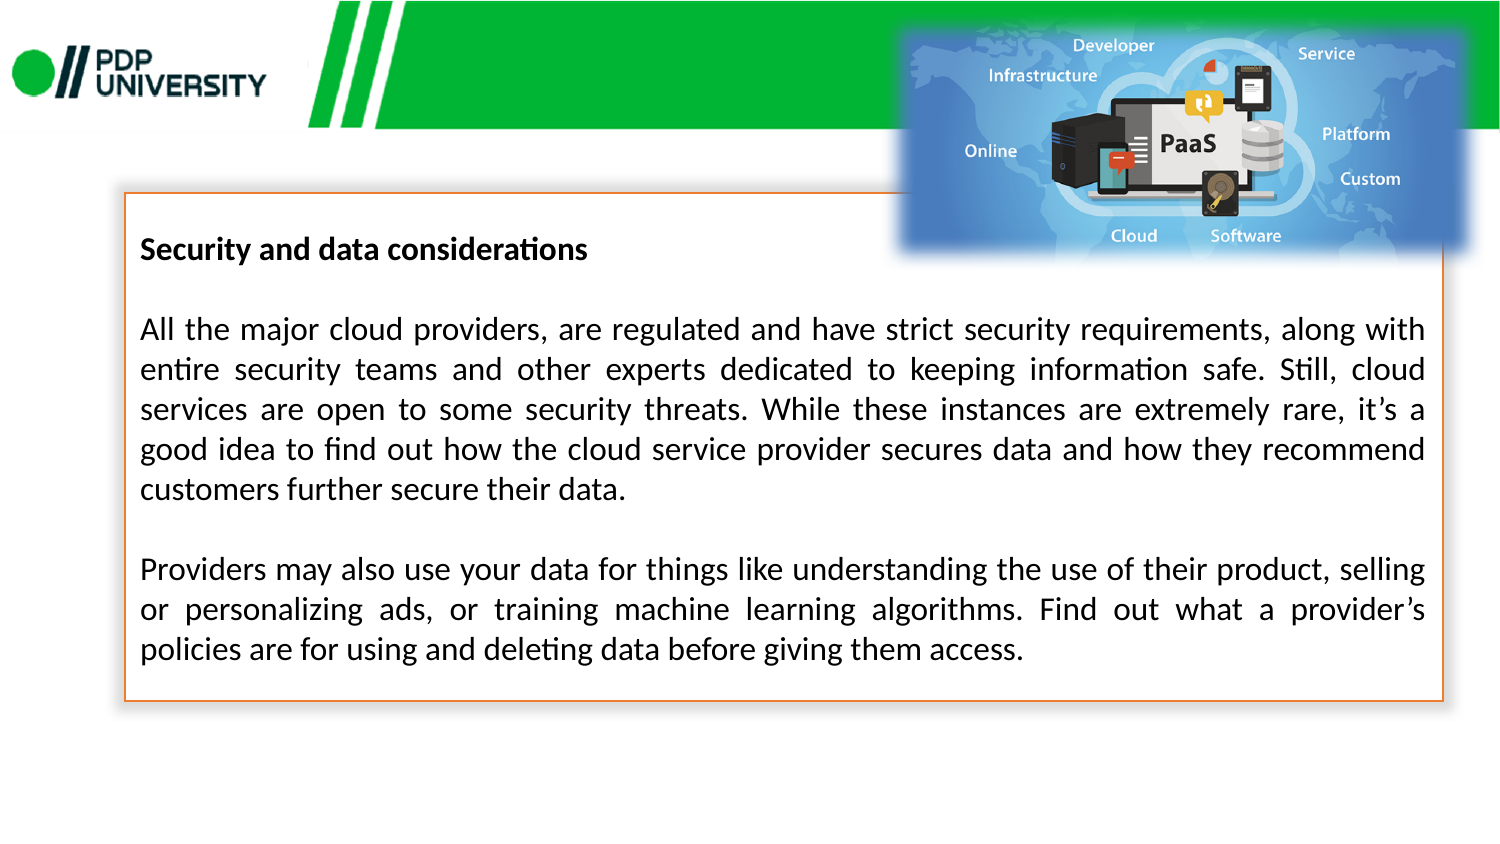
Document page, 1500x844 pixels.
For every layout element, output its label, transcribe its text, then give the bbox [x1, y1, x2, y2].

text_box Security and data considerations All the major cloud providers, are regulated and have strict security requirements, along with entire security teams and other experts dedicated to keeping information safe. Still, cloud services are open to some security threats. While these instances are extremely rare, it’s a good idea to find out how the cloud service provider secures data and how they recommend customers further secure their data. Providers may also use your data for things like understanding the use of their product, selling or personalizing ads, or training machine learning algorithms. Find out what a provider’s policies are for using and deleting data before giving them access. [124, 192, 1444, 702]
picture [0, 0, 1500, 270]
